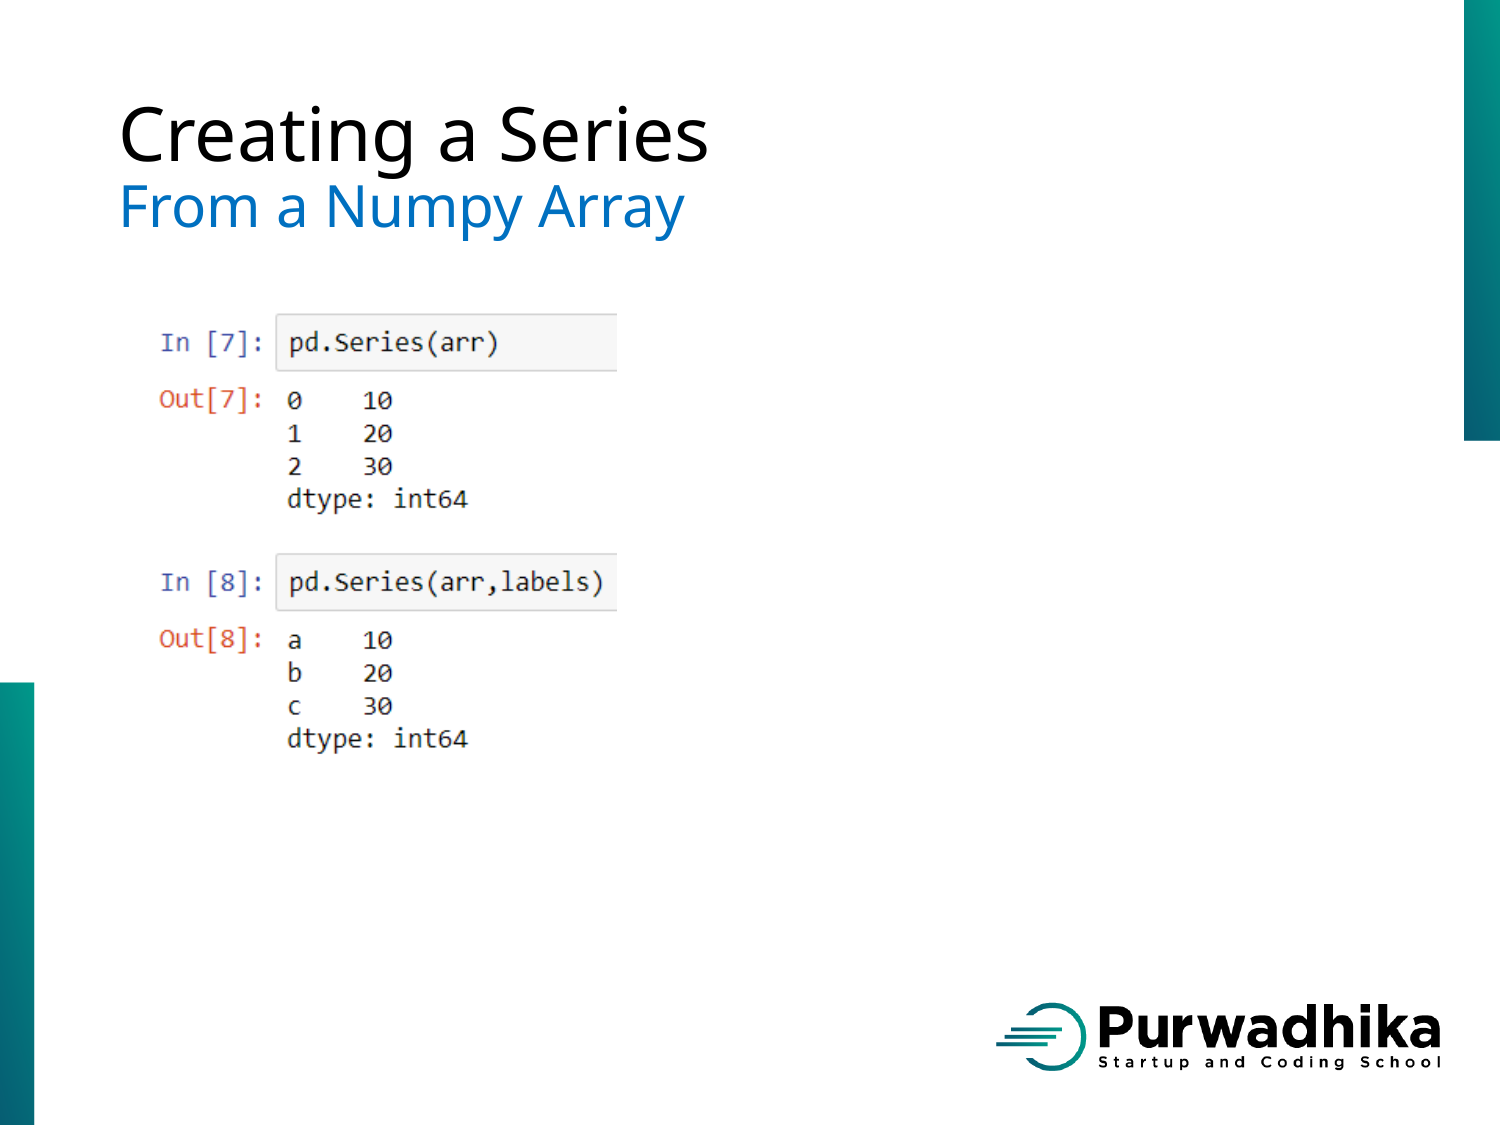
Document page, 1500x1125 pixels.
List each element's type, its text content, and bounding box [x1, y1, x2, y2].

picture [0, 0, 1500, 1125]
title Creating a Series From a Numpy Array [103, 59, 1397, 278]
